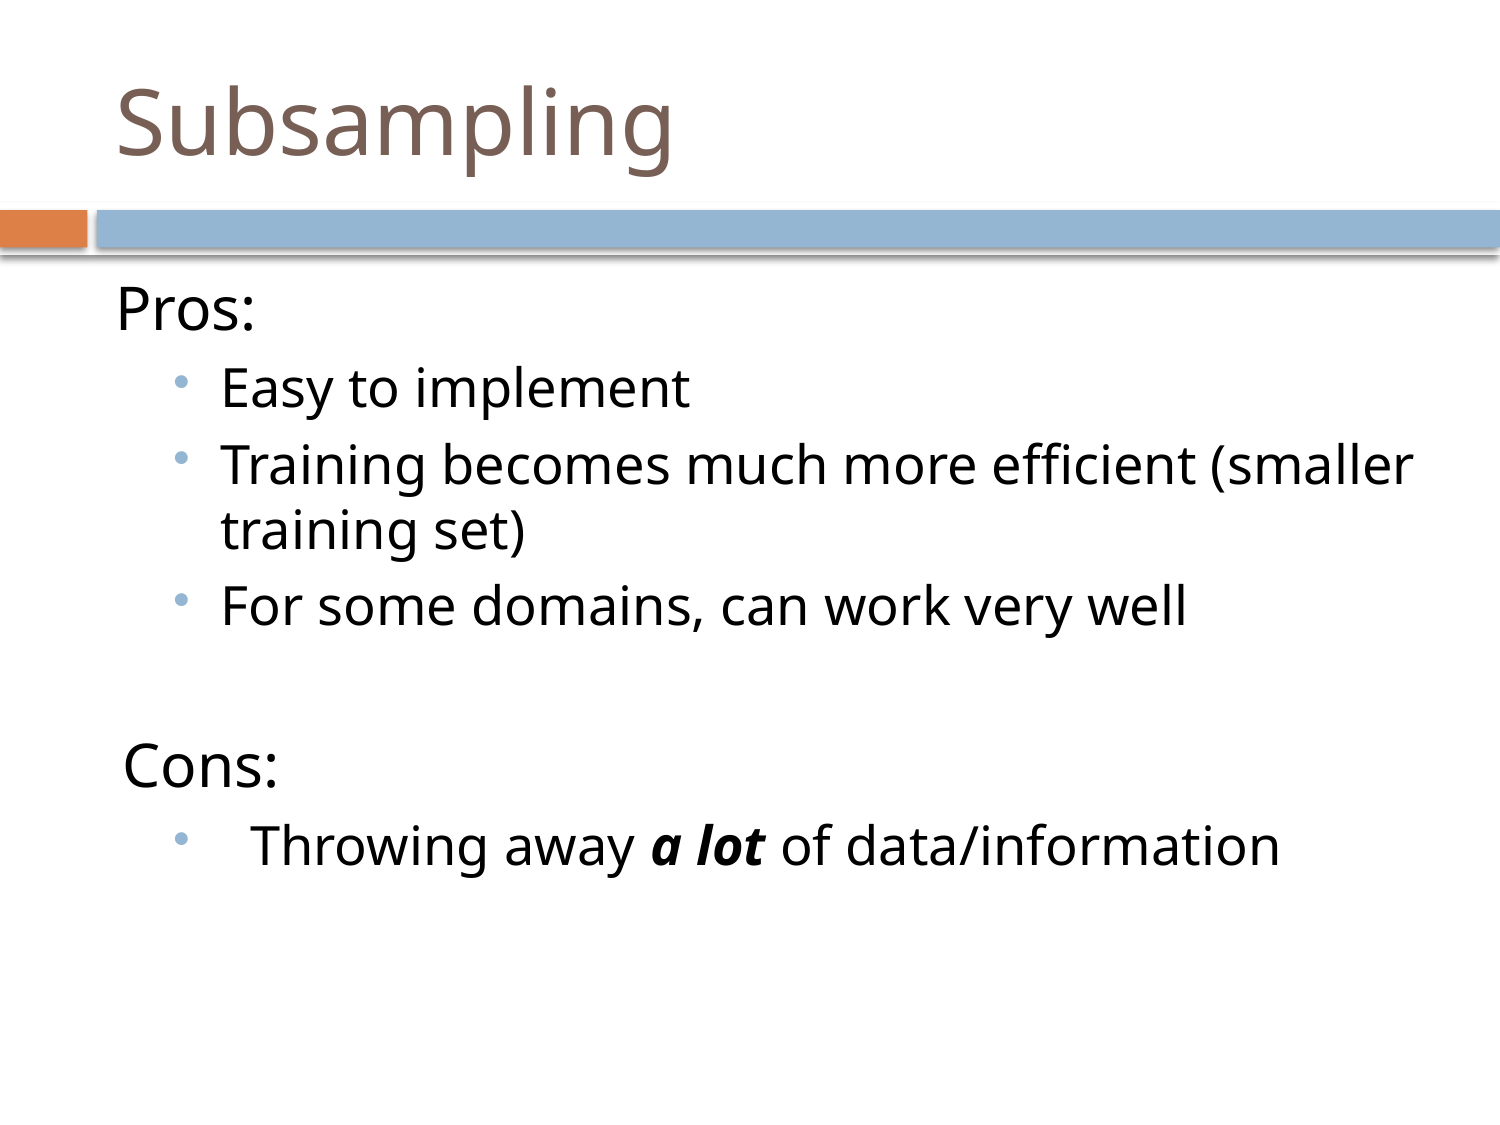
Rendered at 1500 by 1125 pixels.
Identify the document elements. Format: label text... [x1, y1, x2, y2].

title Subsampling [100, 37, 1438, 200]
list Pros: Easy to implement Training becomes much more efficient (smaller training set) For some domains, can work very well Cons: Throwing away a lot of data/information [100, 262, 1438, 1000]
